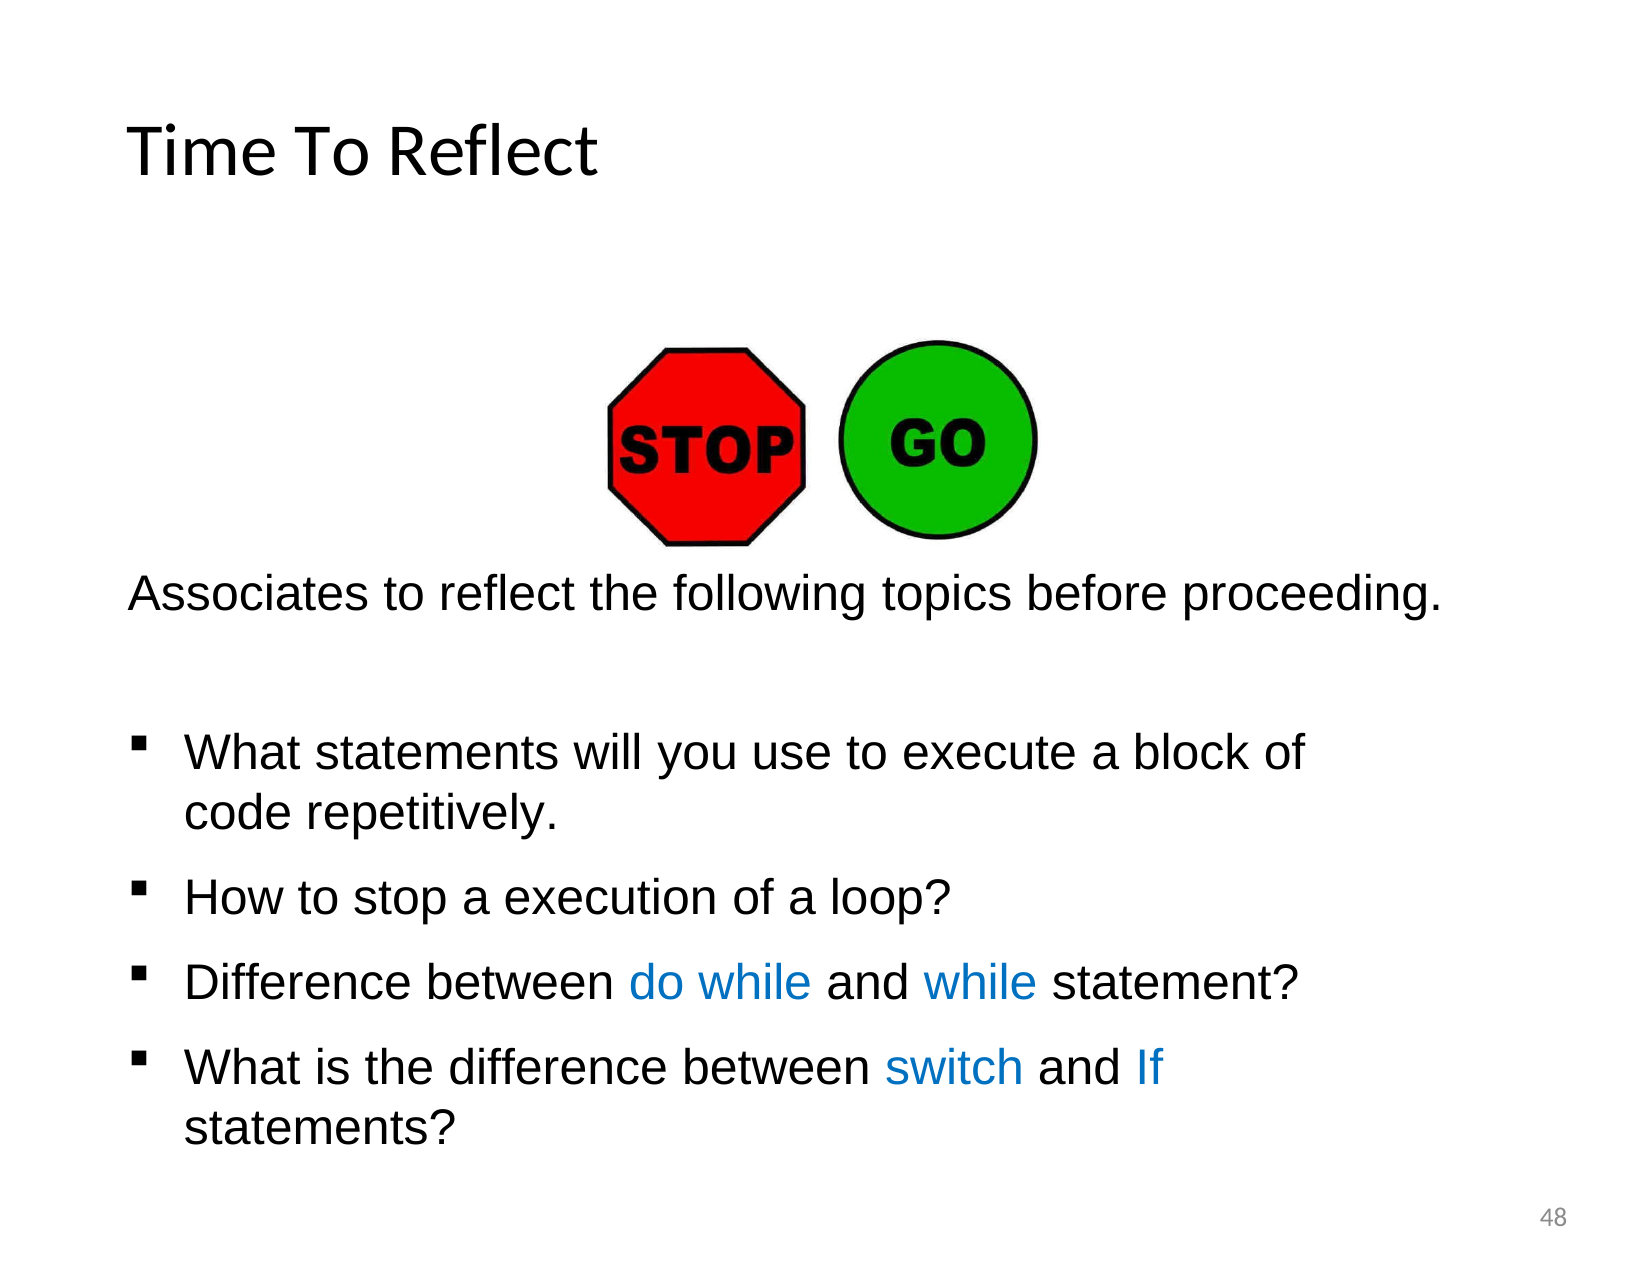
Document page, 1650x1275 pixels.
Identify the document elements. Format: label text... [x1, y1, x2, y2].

text_box [592, 337, 1050, 557]
text_box Associates to reflect the following topics before proceeding. What statements will you use to execute a block of code repetitively. How to stop a execution of a loop? Difference between do while and while statement? What is the difference between switch and If statements? [125, 560, 1450, 1155]
title Time To Reflect [0, 38, 1375, 252]
slide_number 48 [1182, 845, 1568, 1275]
